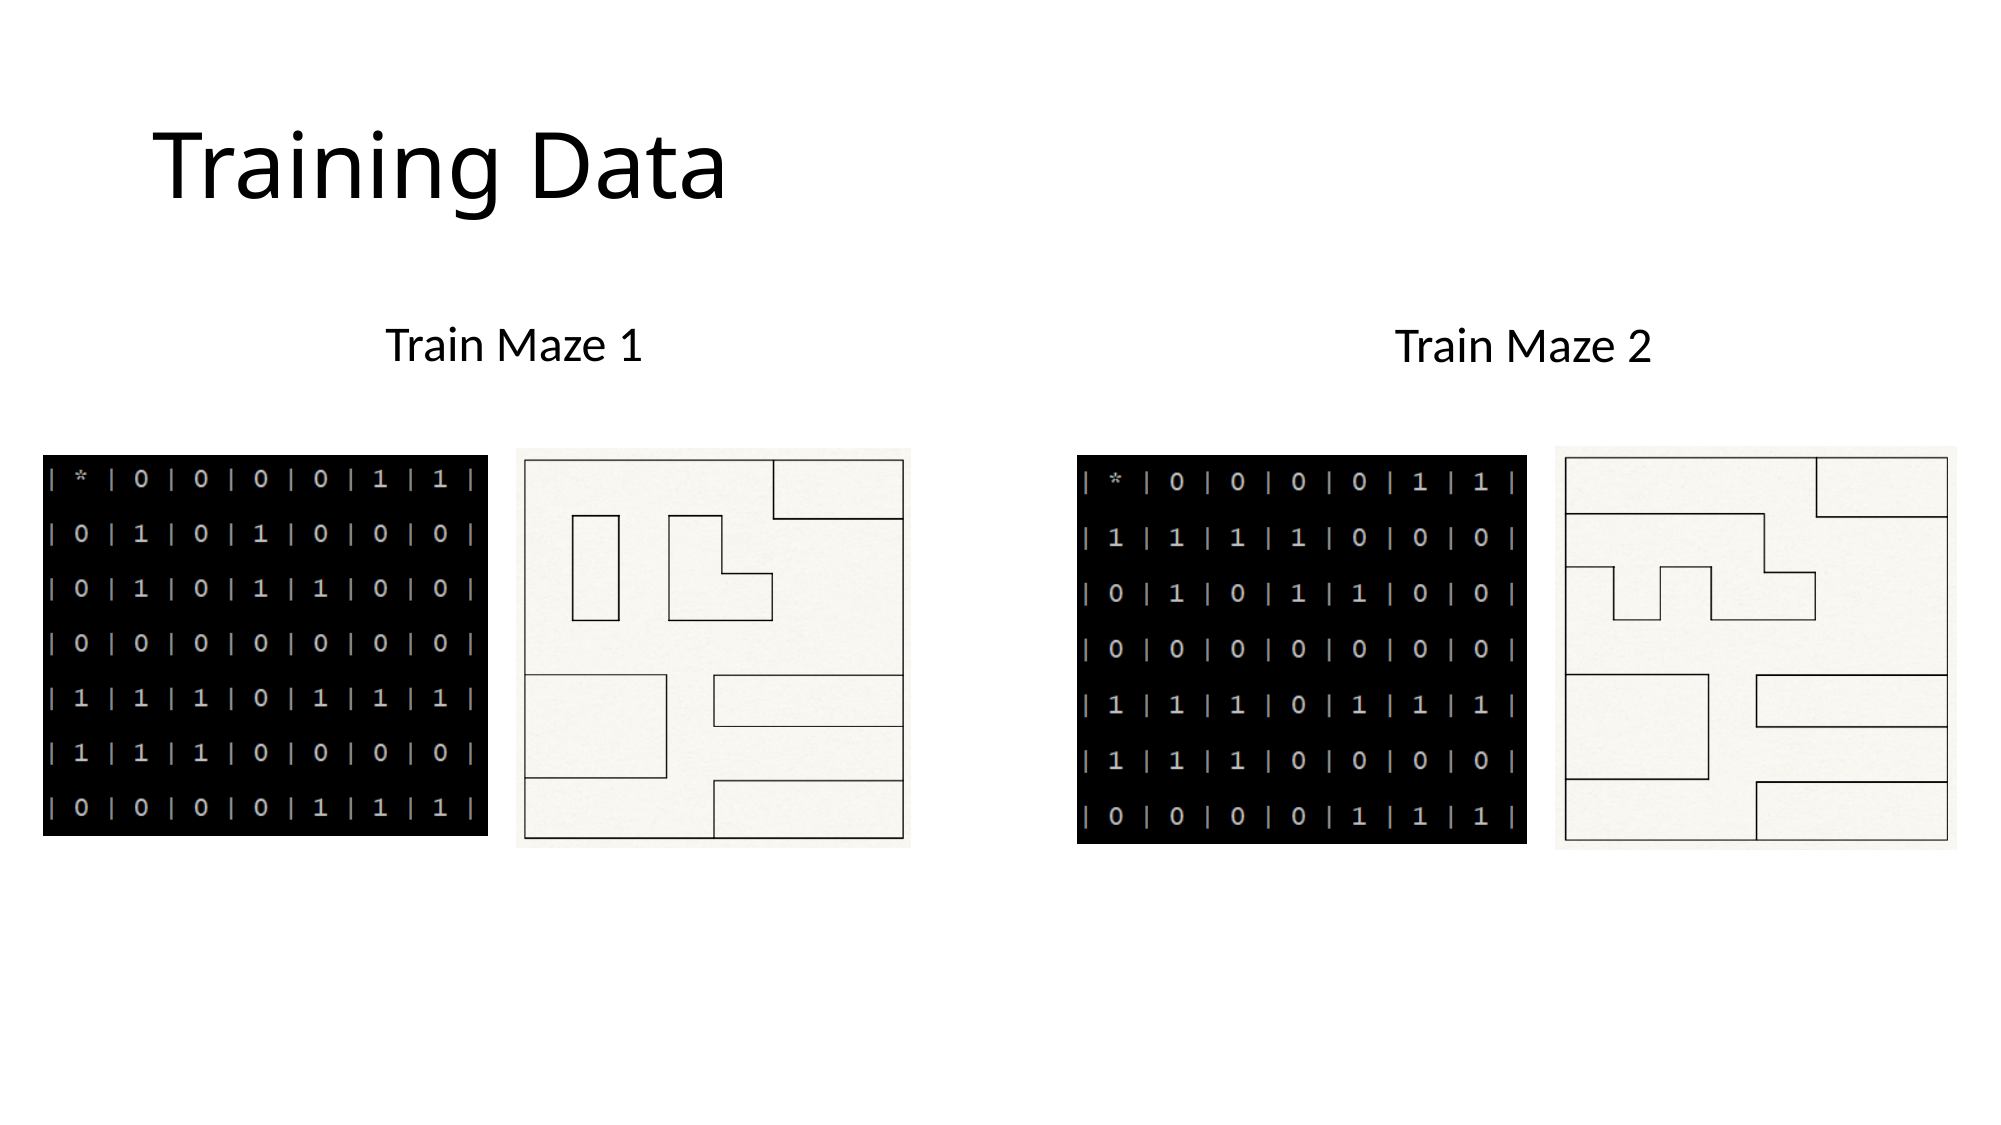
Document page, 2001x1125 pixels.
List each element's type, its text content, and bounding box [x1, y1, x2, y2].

text_box Train Maze 1 [370, 304, 663, 380]
title Training Data [137, 59, 1863, 278]
picture [1077, 455, 1527, 844]
picture [1555, 446, 1957, 850]
picture [516, 448, 911, 848]
text_box Train Maze 2 [1380, 304, 1673, 380]
picture [43, 455, 488, 836]
